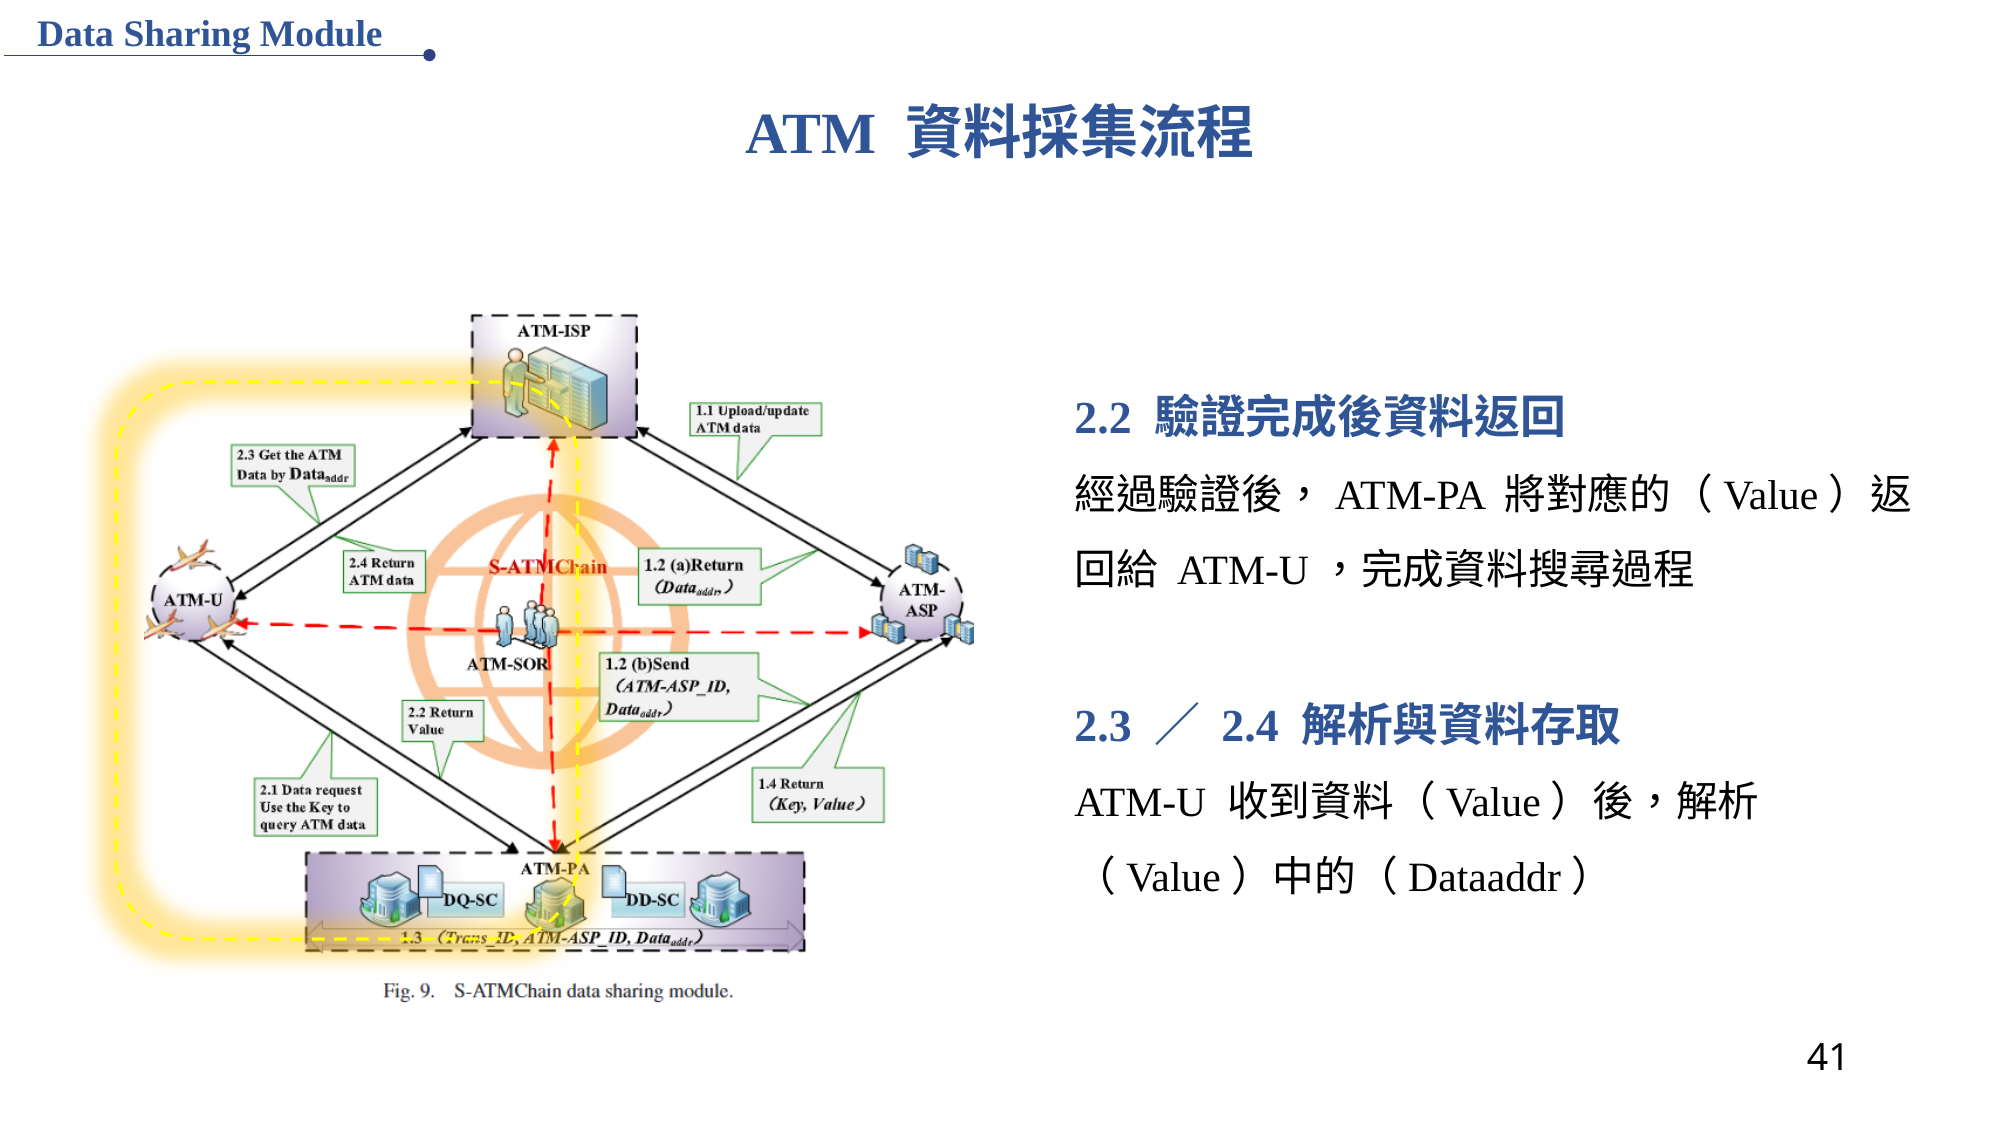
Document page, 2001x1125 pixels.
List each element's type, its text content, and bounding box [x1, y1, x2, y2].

text_box ATM 資料採集流程 [603, 87, 1397, 173]
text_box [4, 1, 628, 63]
text_box 41 [1792, 1025, 2000, 1092]
text_box 2.2 驗證完成後資料返回 經過驗證後，ATM-PA 將對應的（Value）返回給 ATM-U，完成資料搜尋過程 2.3 ／ 2.4 解析與資料存取 ATM-U 收到資料（Value）後，解析（Value）中的（Dataaddr） [1059, 352, 1942, 908]
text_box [116, 304, 974, 1008]
